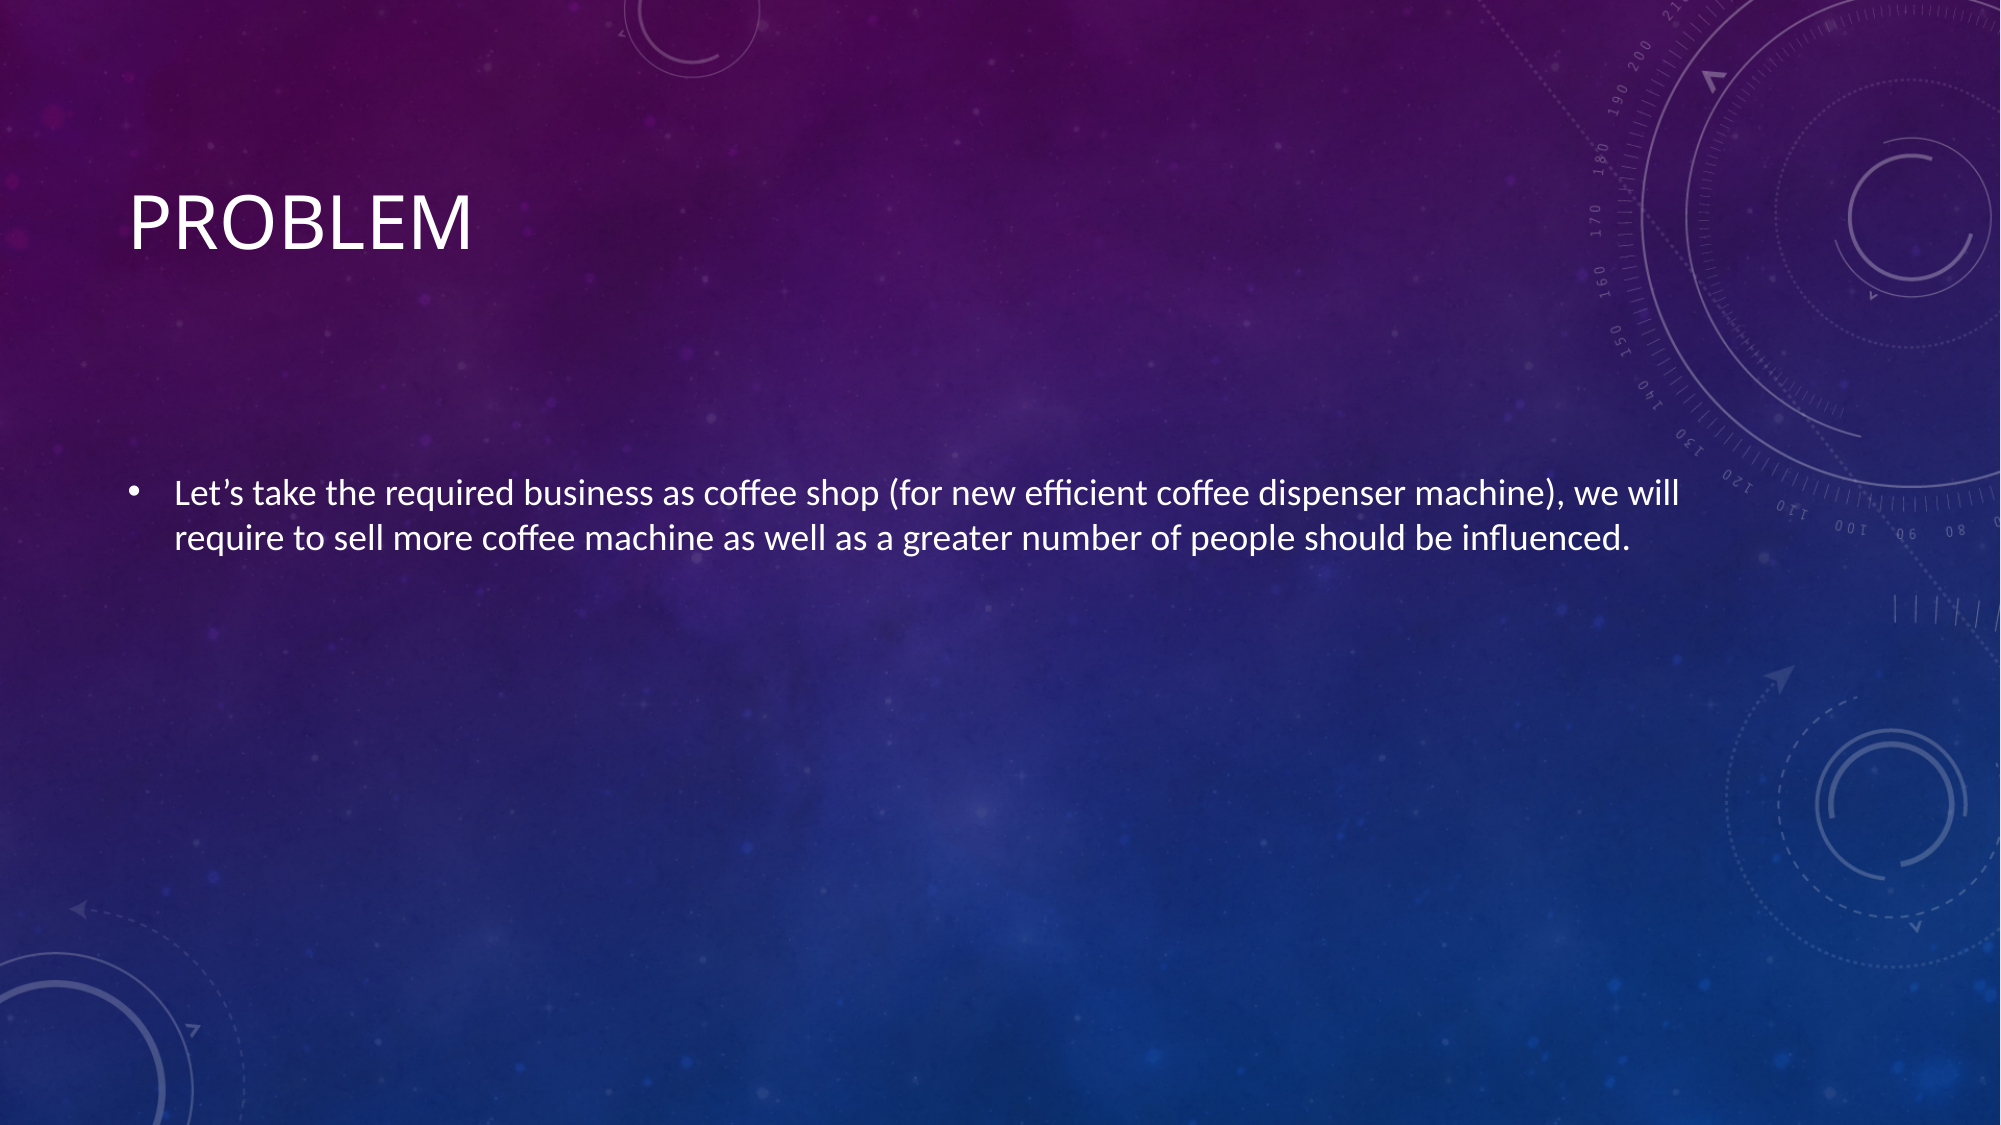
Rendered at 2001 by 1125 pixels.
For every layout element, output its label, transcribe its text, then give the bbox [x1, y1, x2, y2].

list Let’s take the required business as coffee shop (for new efficient coffee dispenser machine), we will require to sell more coffee machine as well as a greater number of people should be influenced. [112, 247, 1775, 846]
picture [0, 0, 2001, 1125]
title Problem [112, 99, 1775, 247]
